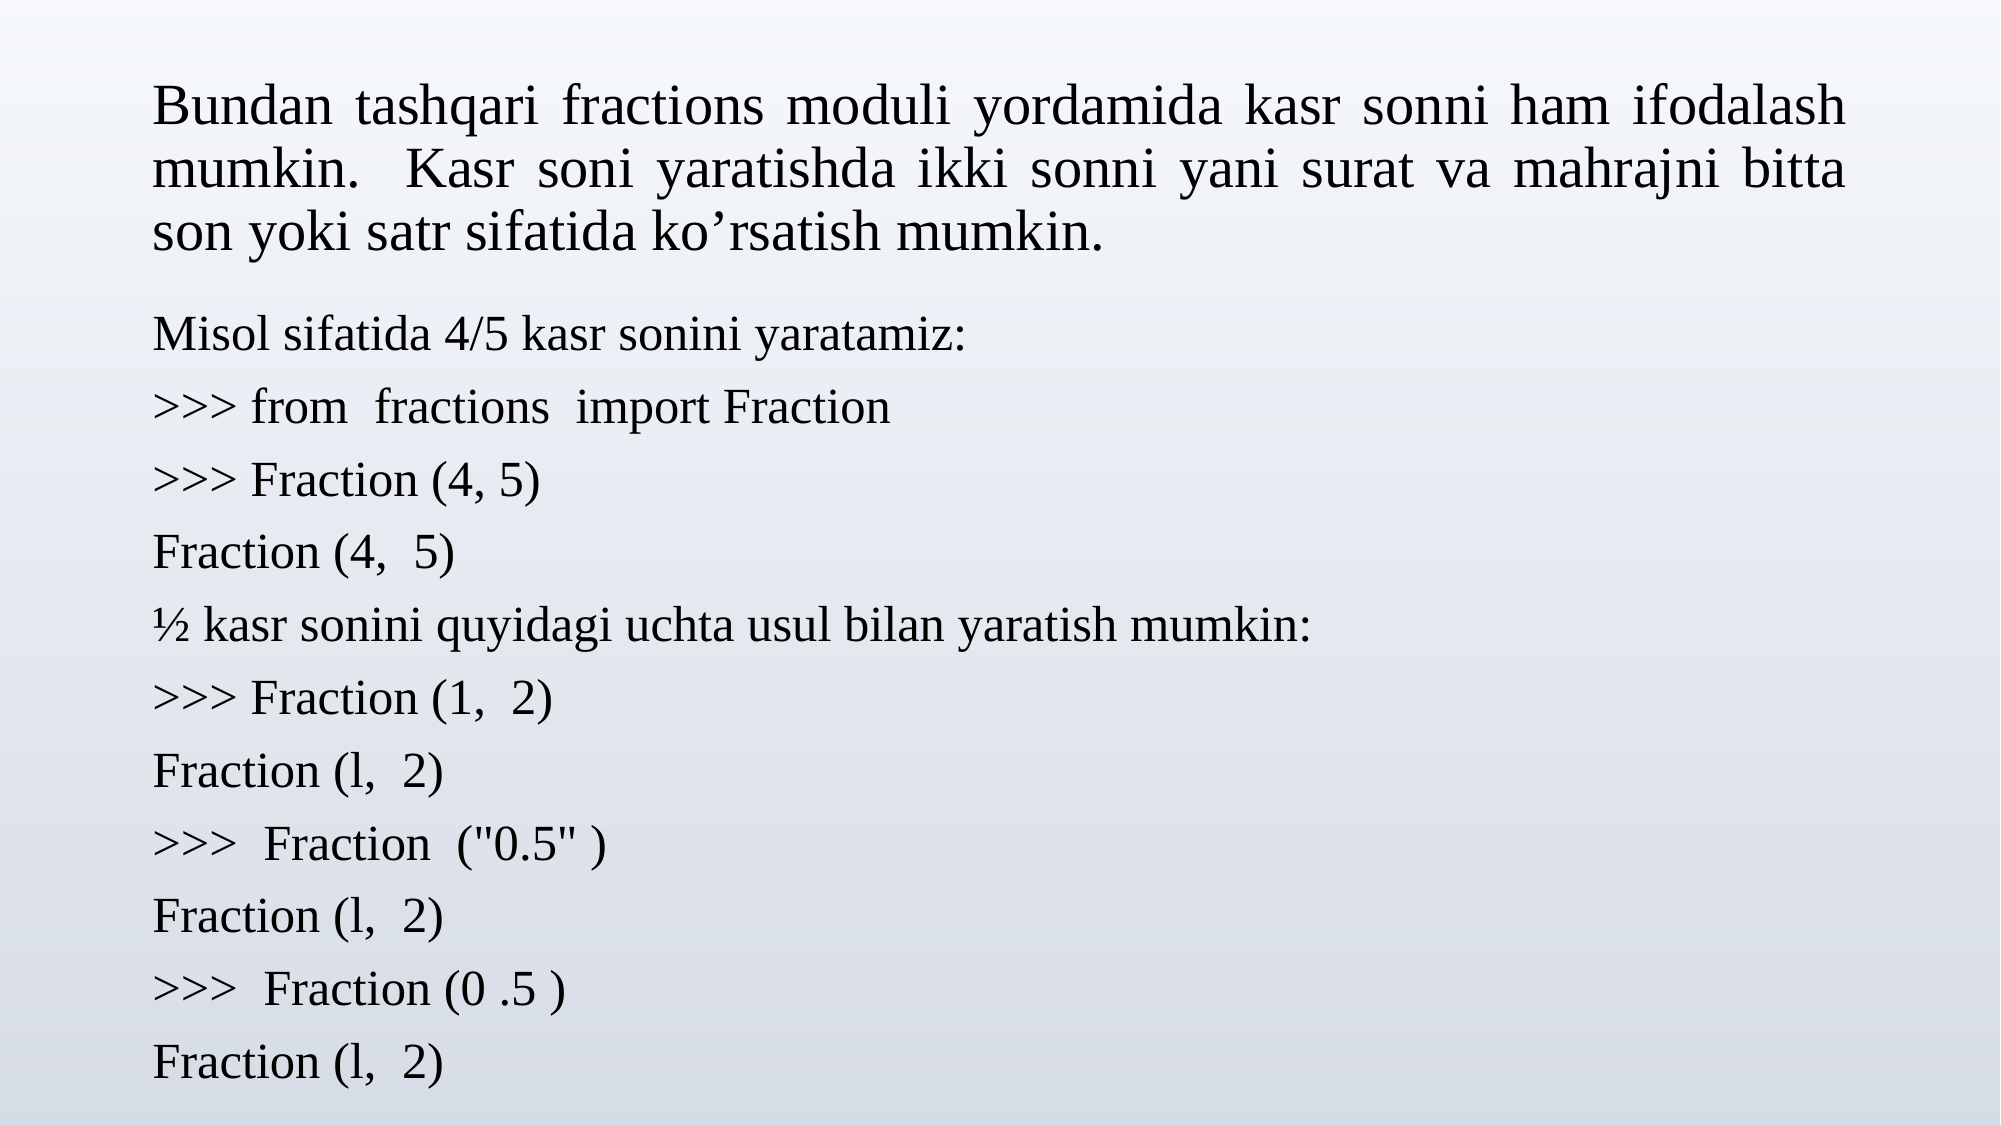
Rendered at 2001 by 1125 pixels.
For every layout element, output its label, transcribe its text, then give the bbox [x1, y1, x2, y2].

list Misol sifatida 4/5 kasr sonini yaratamiz: >>> from fractions import Fraction >>> Fraction (4, 5) Fraction (4, 5) ½ kasr sonini quyidagi uchta usul bilan yaratish mumkin: >>> Fraction (1, 2) Fraction (l, 2) >>> Fraction ("0.5" ) Fraction (l, 2) >>> Fraction (0 .5 ) Fraction (l, 2) [137, 299, 1928, 1101]
title Bundan tashqari fractions moduli yordamida kasr sonni ham ifodalash mumkin. Kasr soni yaratishda ikki sonni yani surat va mahrajni bitta son yoki satr sifatida ko’rsatish mumkin. [137, 59, 1863, 278]
